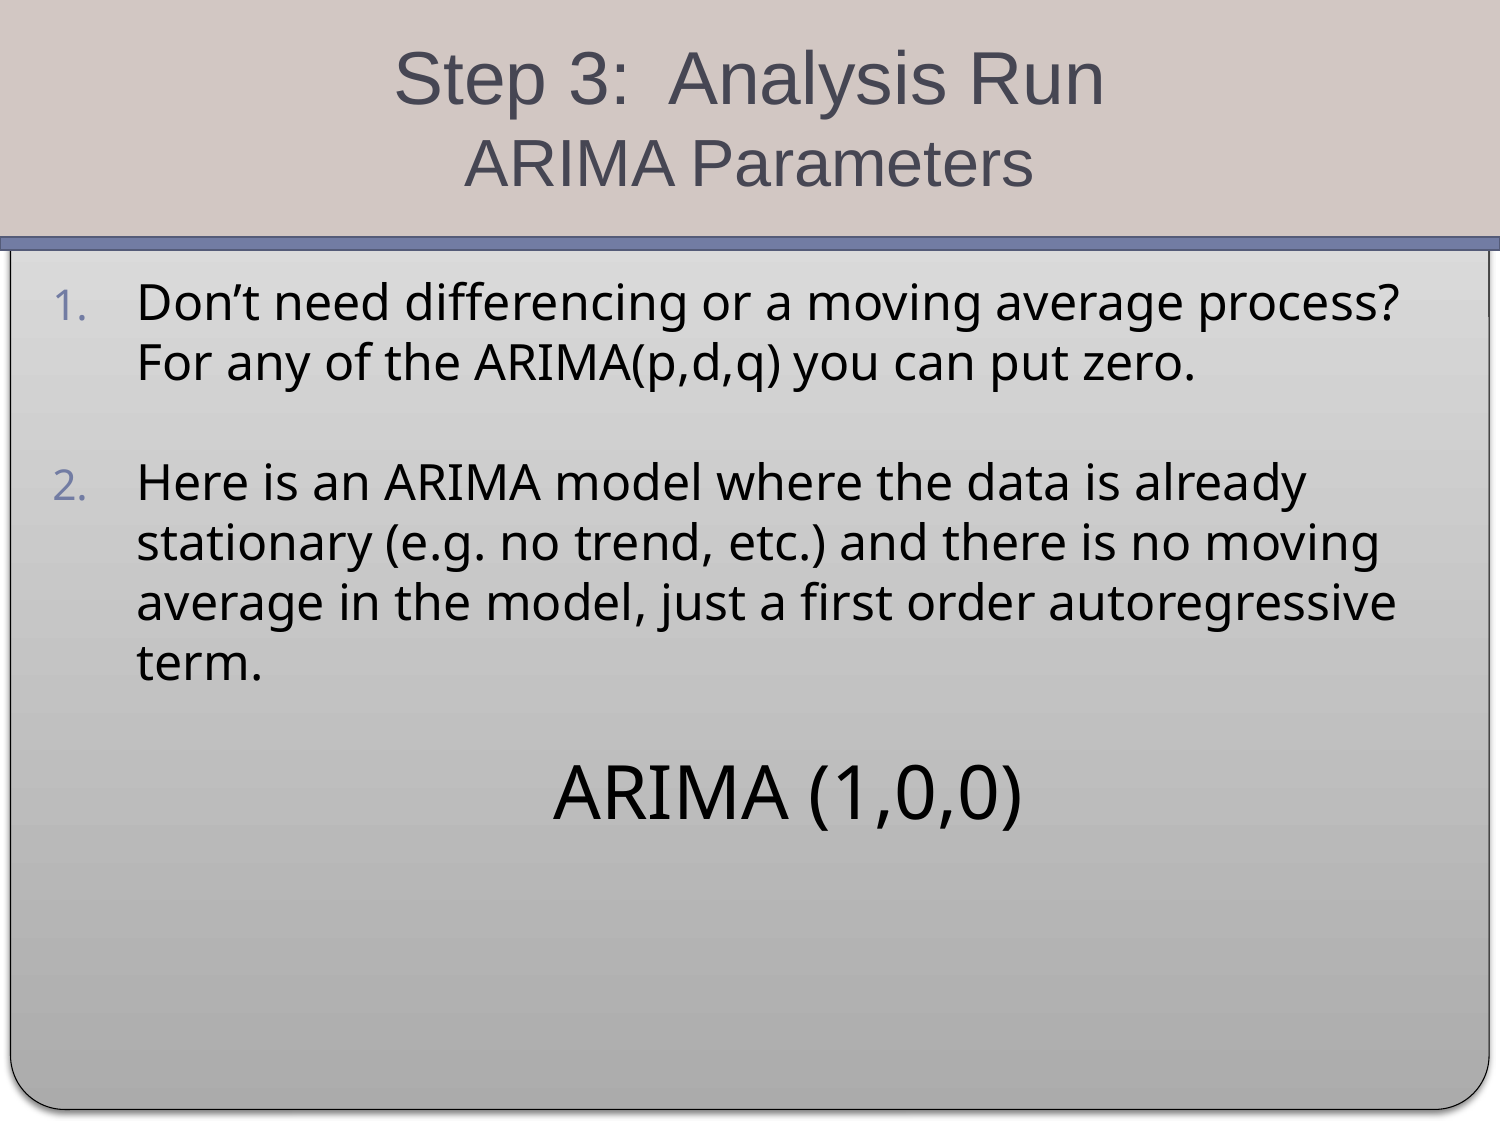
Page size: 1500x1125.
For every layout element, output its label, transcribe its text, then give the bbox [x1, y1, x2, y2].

text_box [0, 236, 1500, 251]
text_box Step 3: Analysis Run ARIMA Parameters [0, 0, 1500, 236]
list Don’t need differencing or a moving average process? For any of the ARIMA(p,d,q) you can put zero. Here is an ARIMA model where the data is already stationary (e.g. no trend, etc.) and there is no moving average in the model, just a first order autoregressive term. ARIMA (1,0,0) [37, 262, 1475, 1088]
